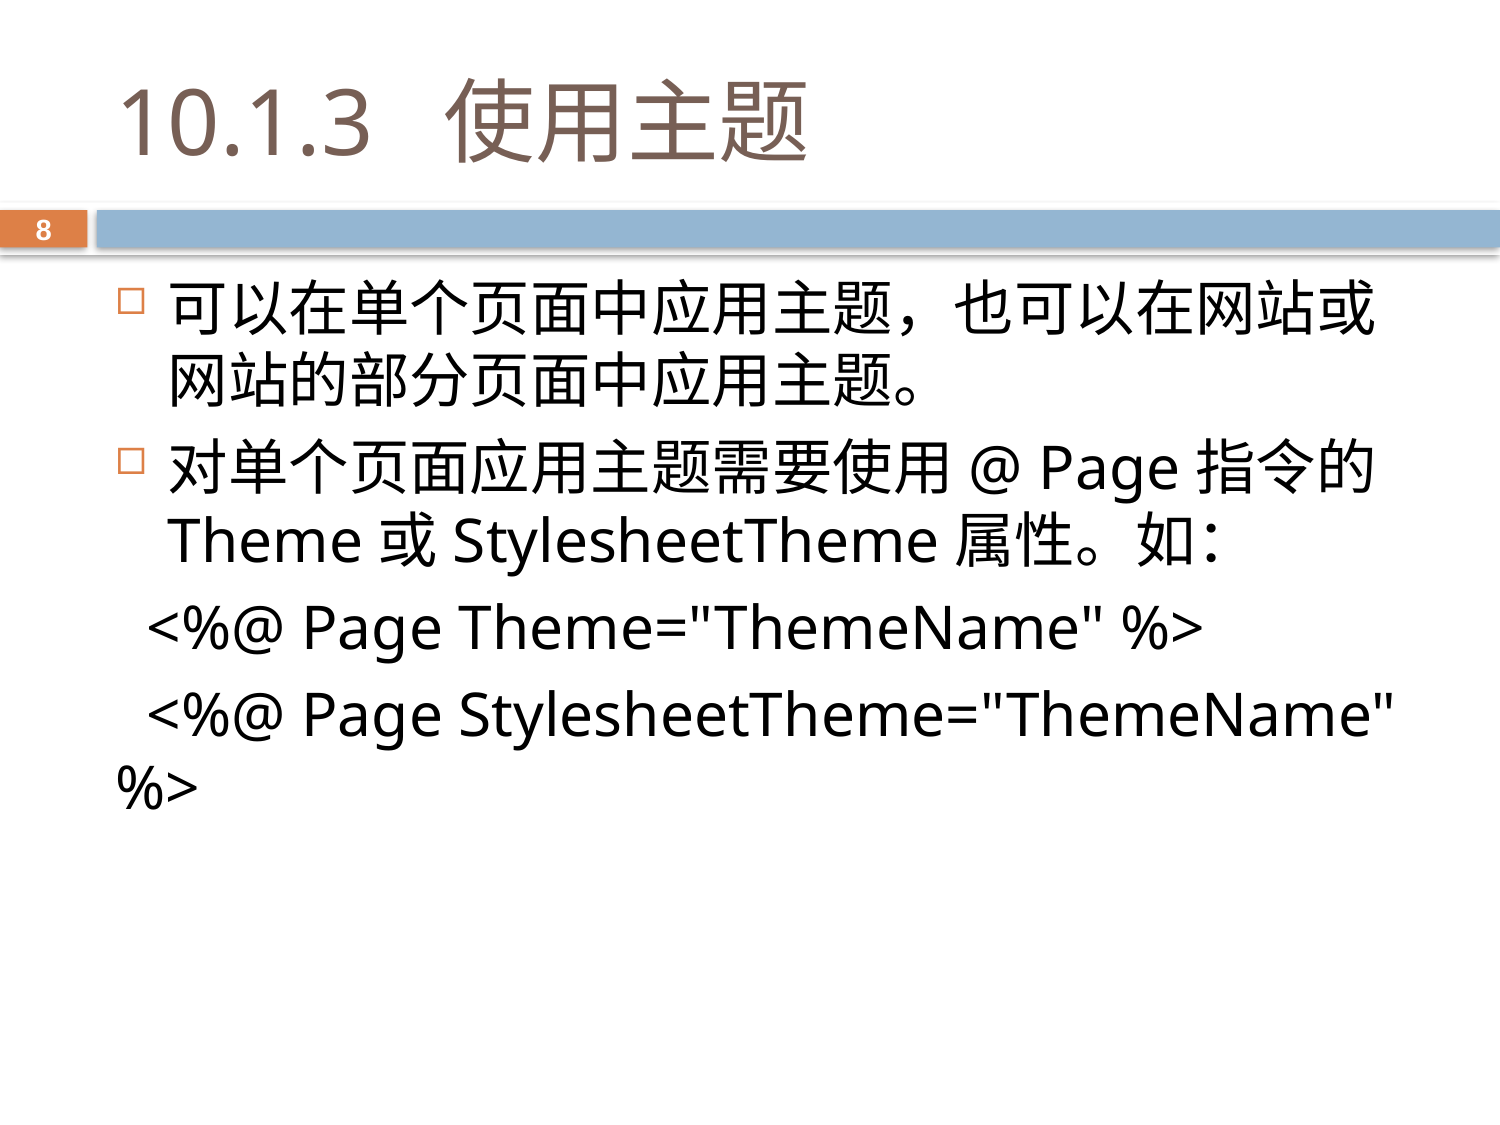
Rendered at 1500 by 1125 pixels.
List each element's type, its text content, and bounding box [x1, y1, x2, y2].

title 10.1.3 使用主题 [100, 37, 1438, 200]
list 可以在单个页面中应用主题，也可以在网站或网站的部分页面中应用主题。 对单个页面应用主题需要使用@ Page指令的Theme或StylesheetTheme属性。如： <%@ Page Theme="ThemeName" %> <%@ Page StylesheetTheme="ThemeName" %> [100, 262, 1438, 1000]
slide_number 8 [0, 208, 88, 249]
